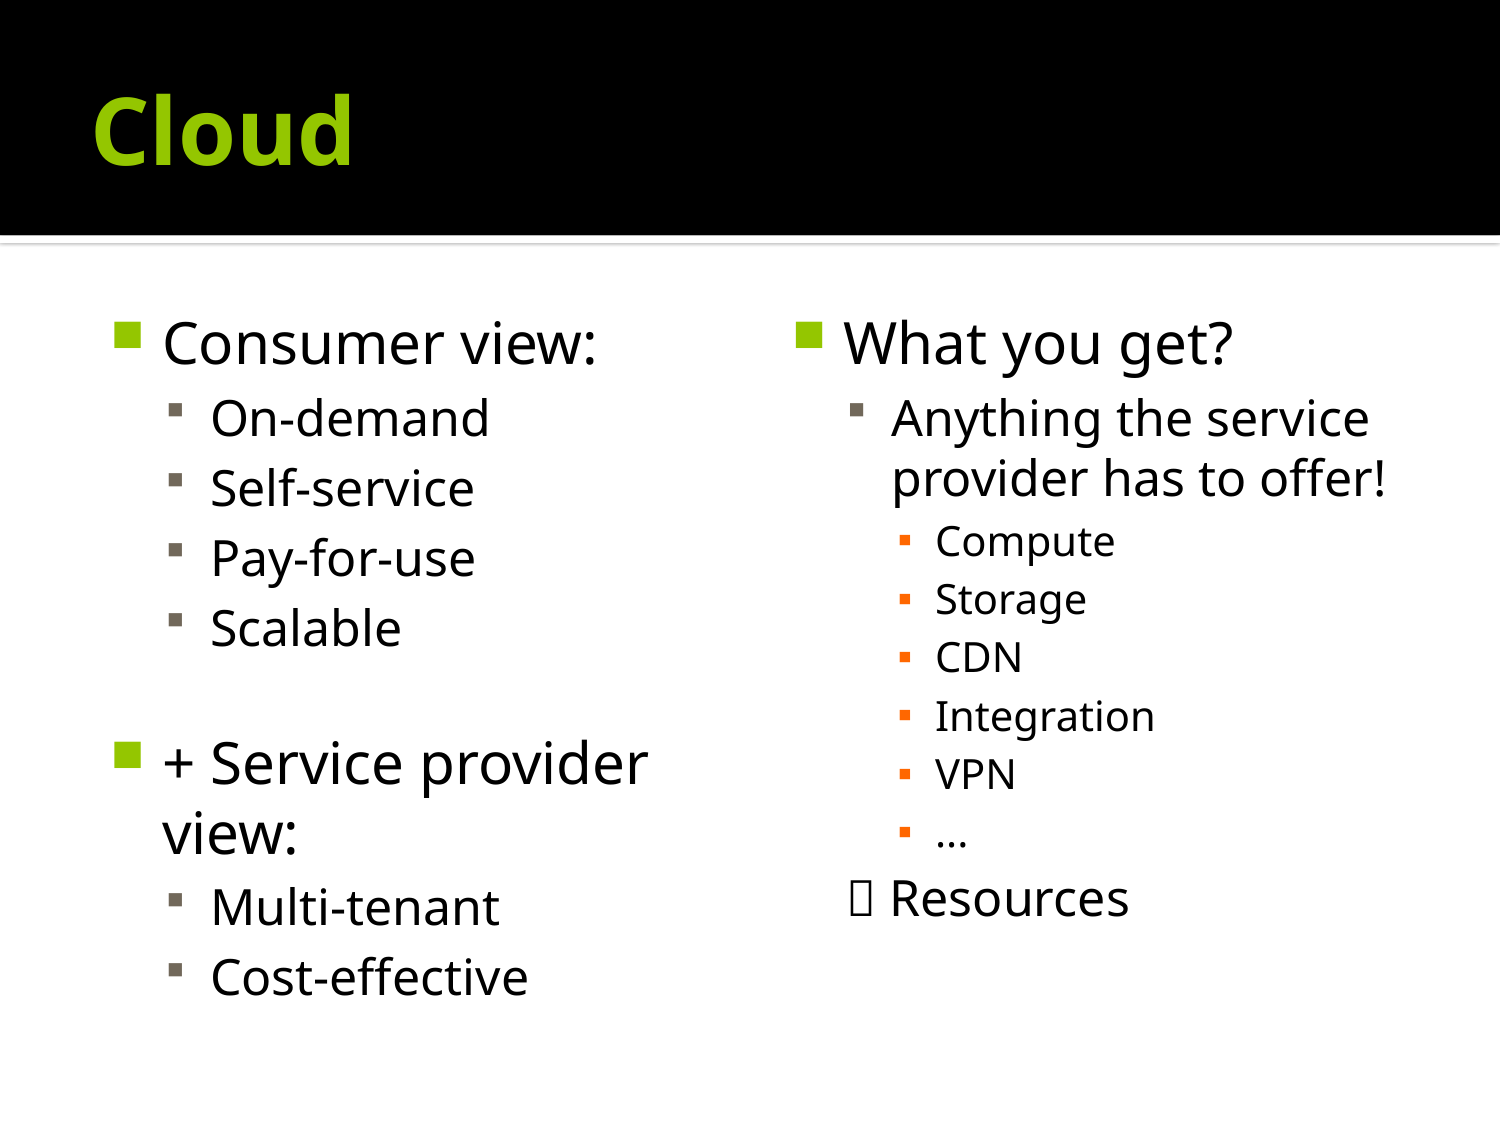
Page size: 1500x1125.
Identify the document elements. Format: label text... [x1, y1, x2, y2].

list What you get? Anything the service provider has to offer! Compute Storage CDN Integration VPN ...  Resources [762, 291, 1425, 1050]
list Consumer view: On-demand Self-service Pay-for-use Scalable + Service provider view: Multi-tenant Cost-effective [75, 291, 738, 1050]
title Cloud [75, 24, 1425, 231]
